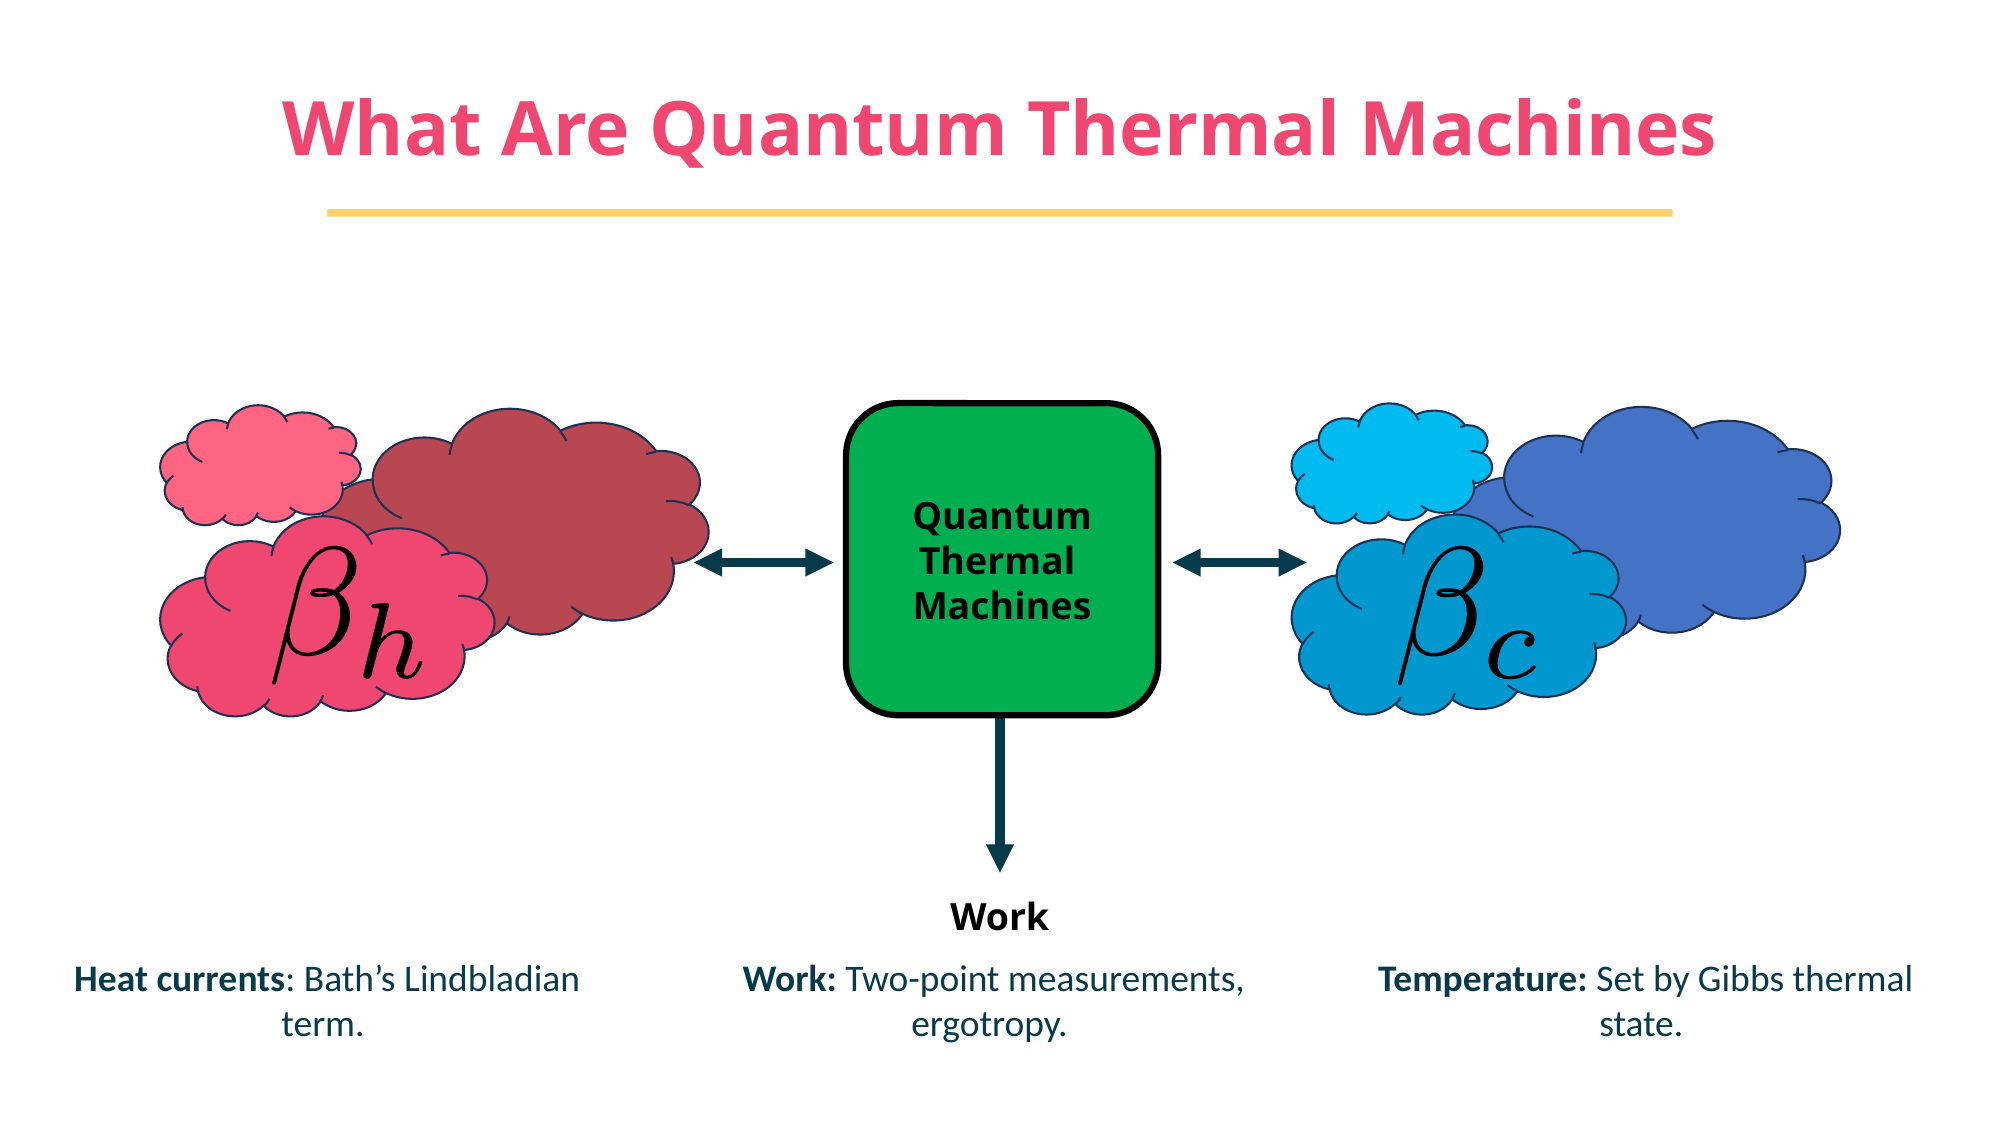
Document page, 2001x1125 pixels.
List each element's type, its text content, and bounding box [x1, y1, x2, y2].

text_box Quantum Thermal Machines [844, 402, 1160, 717]
text_box Work [935, 885, 1065, 946]
text_box Temperature: Set by Gibbs thermal state. [1349, 946, 1943, 1051]
text_box Work: Two-point measurements, ergotropy. [681, 946, 1307, 1051]
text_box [160, 405, 709, 717]
text_box Heat currents: Bath’s Lindbladian term. [39, 946, 616, 1052]
title What Are Quantum Thermal Machines [137, 22, 1863, 240]
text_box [1291, 403, 1840, 716]
